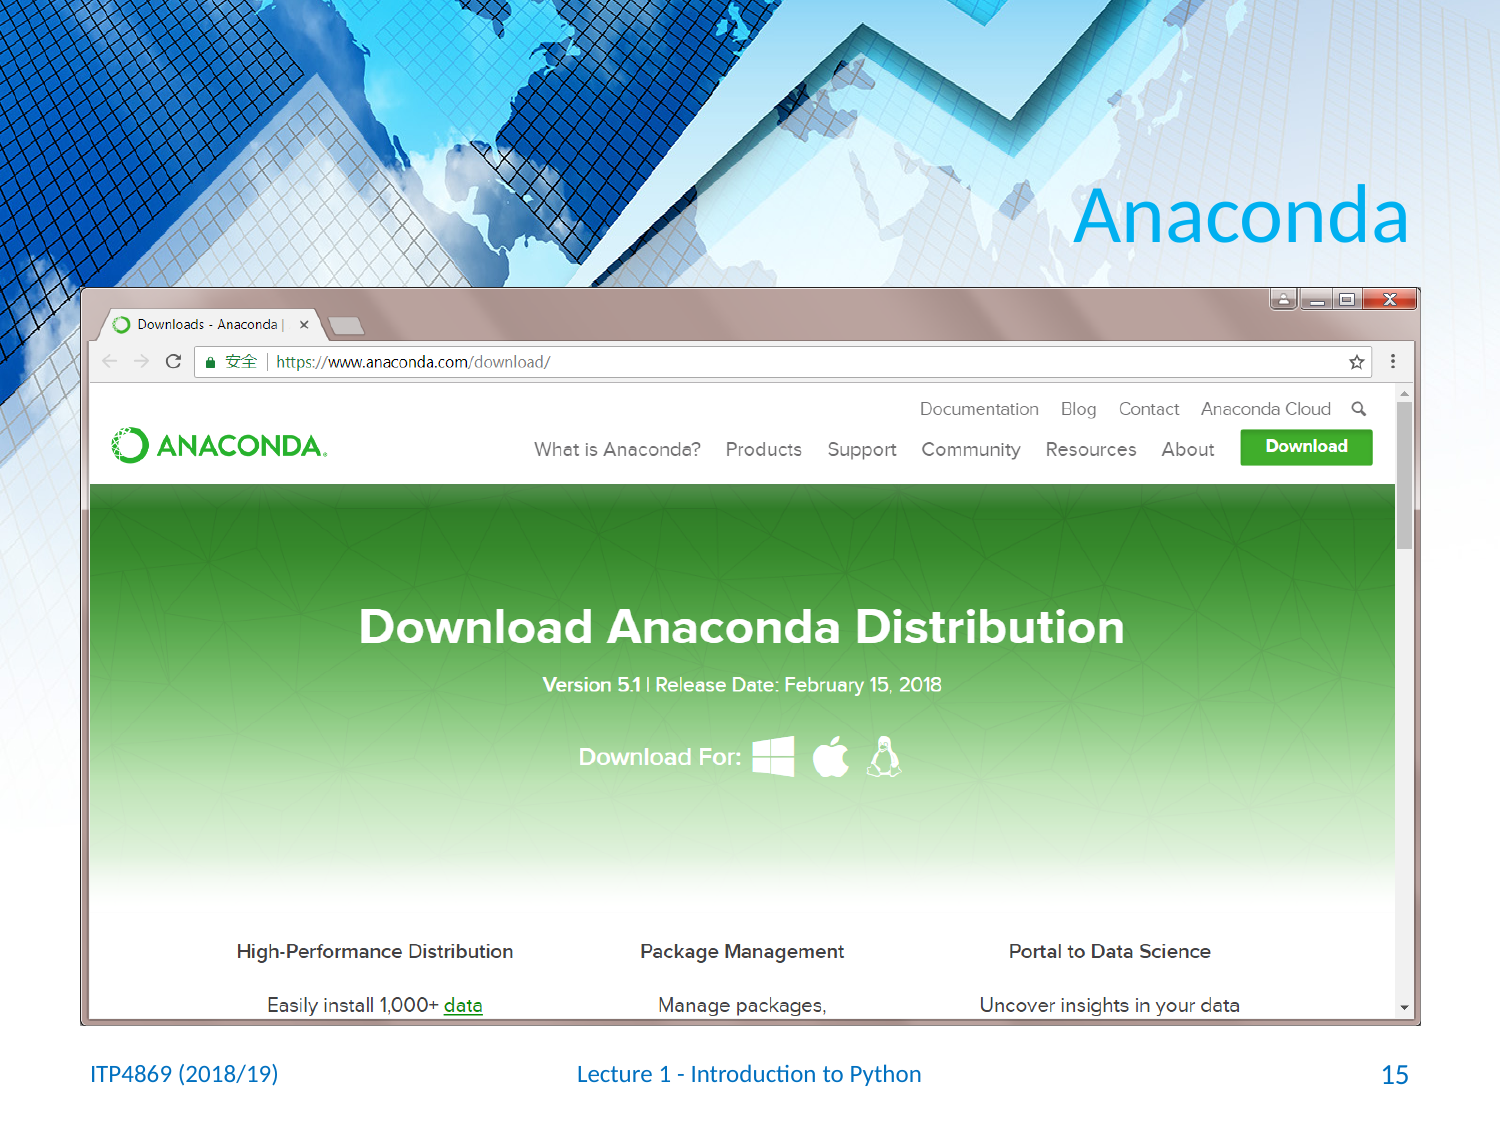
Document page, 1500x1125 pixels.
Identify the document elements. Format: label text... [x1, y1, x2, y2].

picture [0, 0, 1500, 1125]
slide_number 15 [1074, 1042, 1425, 1103]
title Anaconda [73, 128, 1427, 290]
slide_number ITP4869 (2018/19) [75, 1042, 425, 1103]
footer Lecture 1 - Introduction to Python [512, 1042, 988, 1103]
